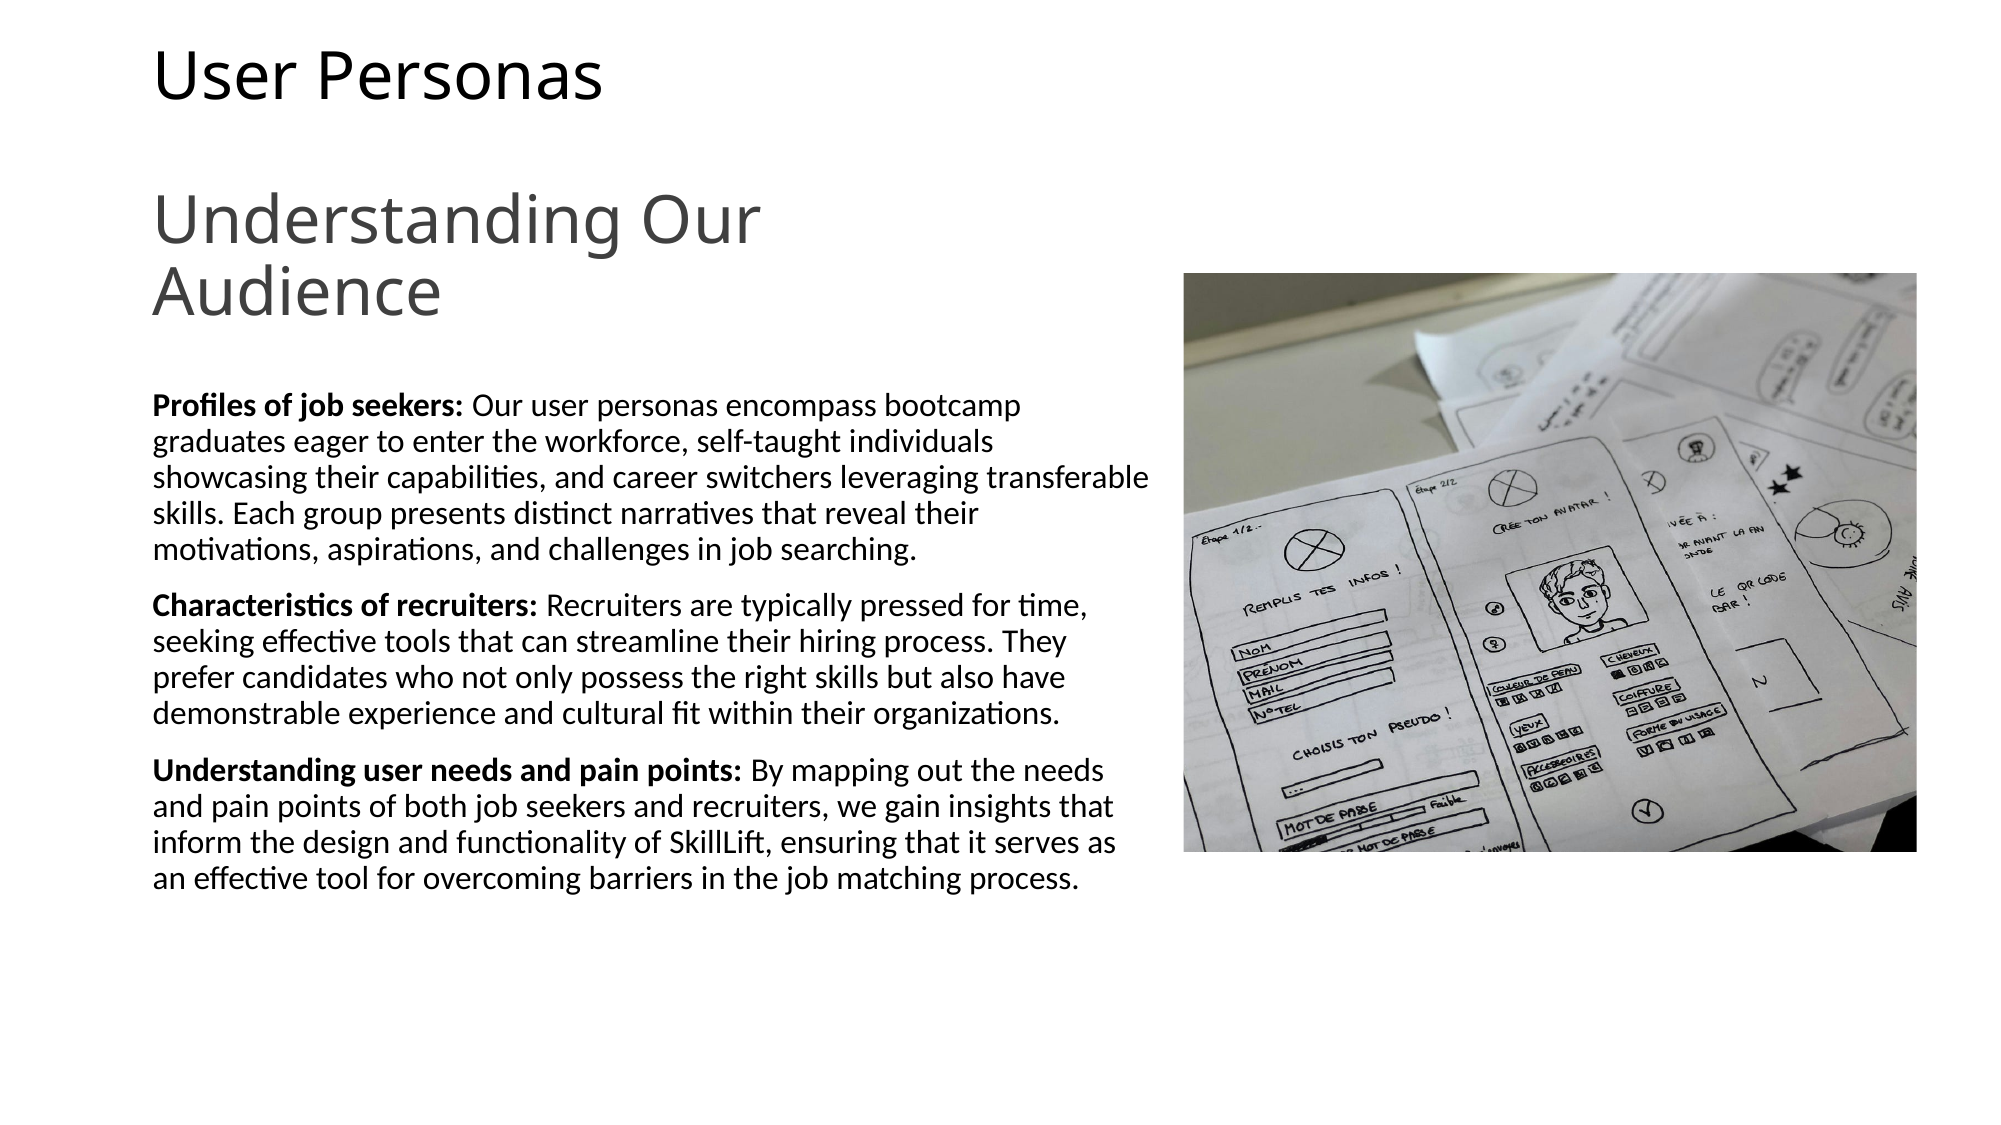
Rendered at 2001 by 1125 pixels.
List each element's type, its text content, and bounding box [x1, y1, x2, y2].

picture [1183, 272, 1917, 852]
list Profiles of job seekers: Our user personas encompass bootcamp graduates eager to enter the workforce, self-taught individuals showcasing their capabilities, and career switchers leveraging transferable skills. Each group presents distinct narratives that reveal their motivations, aspirations, and challenges in job searching. Characteristics of recruiters: Recruiters are typically pressed for time, seeking effective tools that can streamline their hiring process. They prefer candidates who not only possess the right skills but also have demonstrable experience and cultural fit within their organizations. Understanding user needs and pain points: By mapping out the needs and pain points of both job seekers and recruiters, we gain insights that inform the design and functionality of SkillLift, ensuring that it serves as an effective tool for overcoming barriers in the job matching process. [137, 380, 1170, 1050]
title User Personas Understanding Our Audience [137, 75, 1049, 338]
